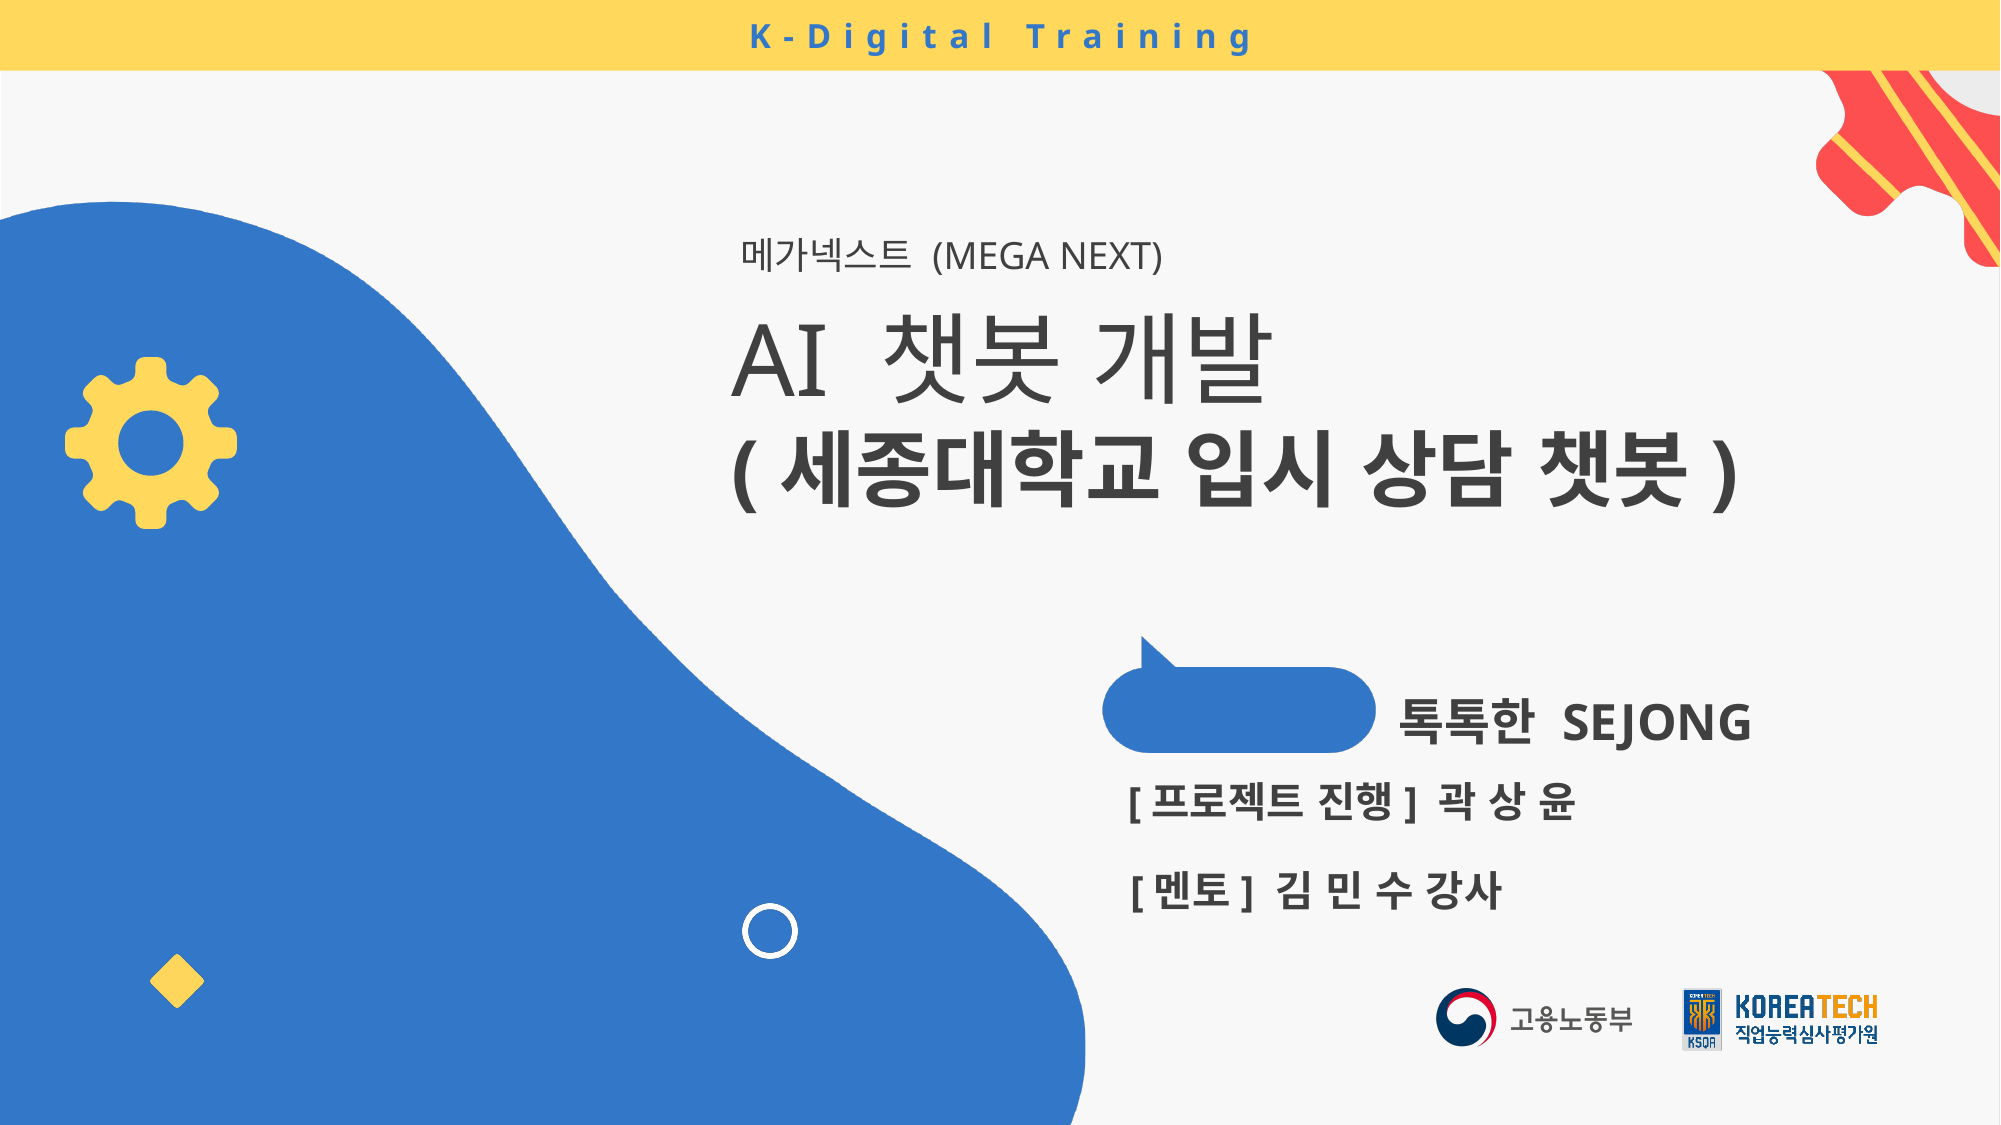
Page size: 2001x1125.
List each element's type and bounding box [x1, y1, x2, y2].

text_box [1436, 988, 1877, 1051]
picture [0, 0, 2000, 1125]
text_box [64, 357, 237, 529]
text_box [1102, 636, 1962, 906]
text_box [1086, 224, 1884, 519]
